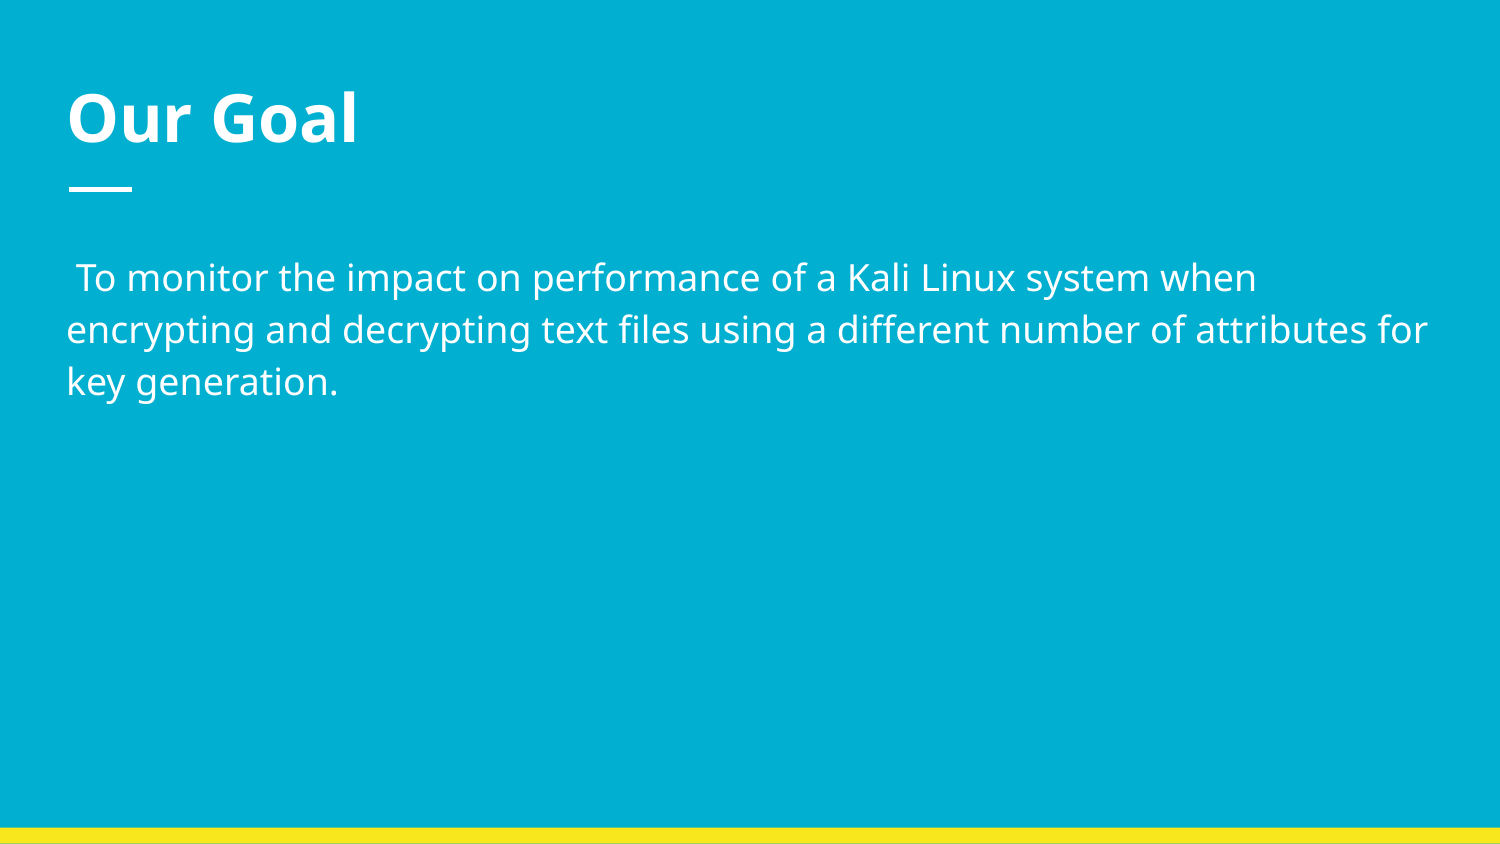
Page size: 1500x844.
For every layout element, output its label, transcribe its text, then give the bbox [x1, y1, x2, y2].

title Our Goal [51, 61, 1449, 167]
list To monitor the impact on performance of a Kali Linux system when encrypting and decrypting text files using a different number of attributes for key generation. [51, 232, 1449, 750]
